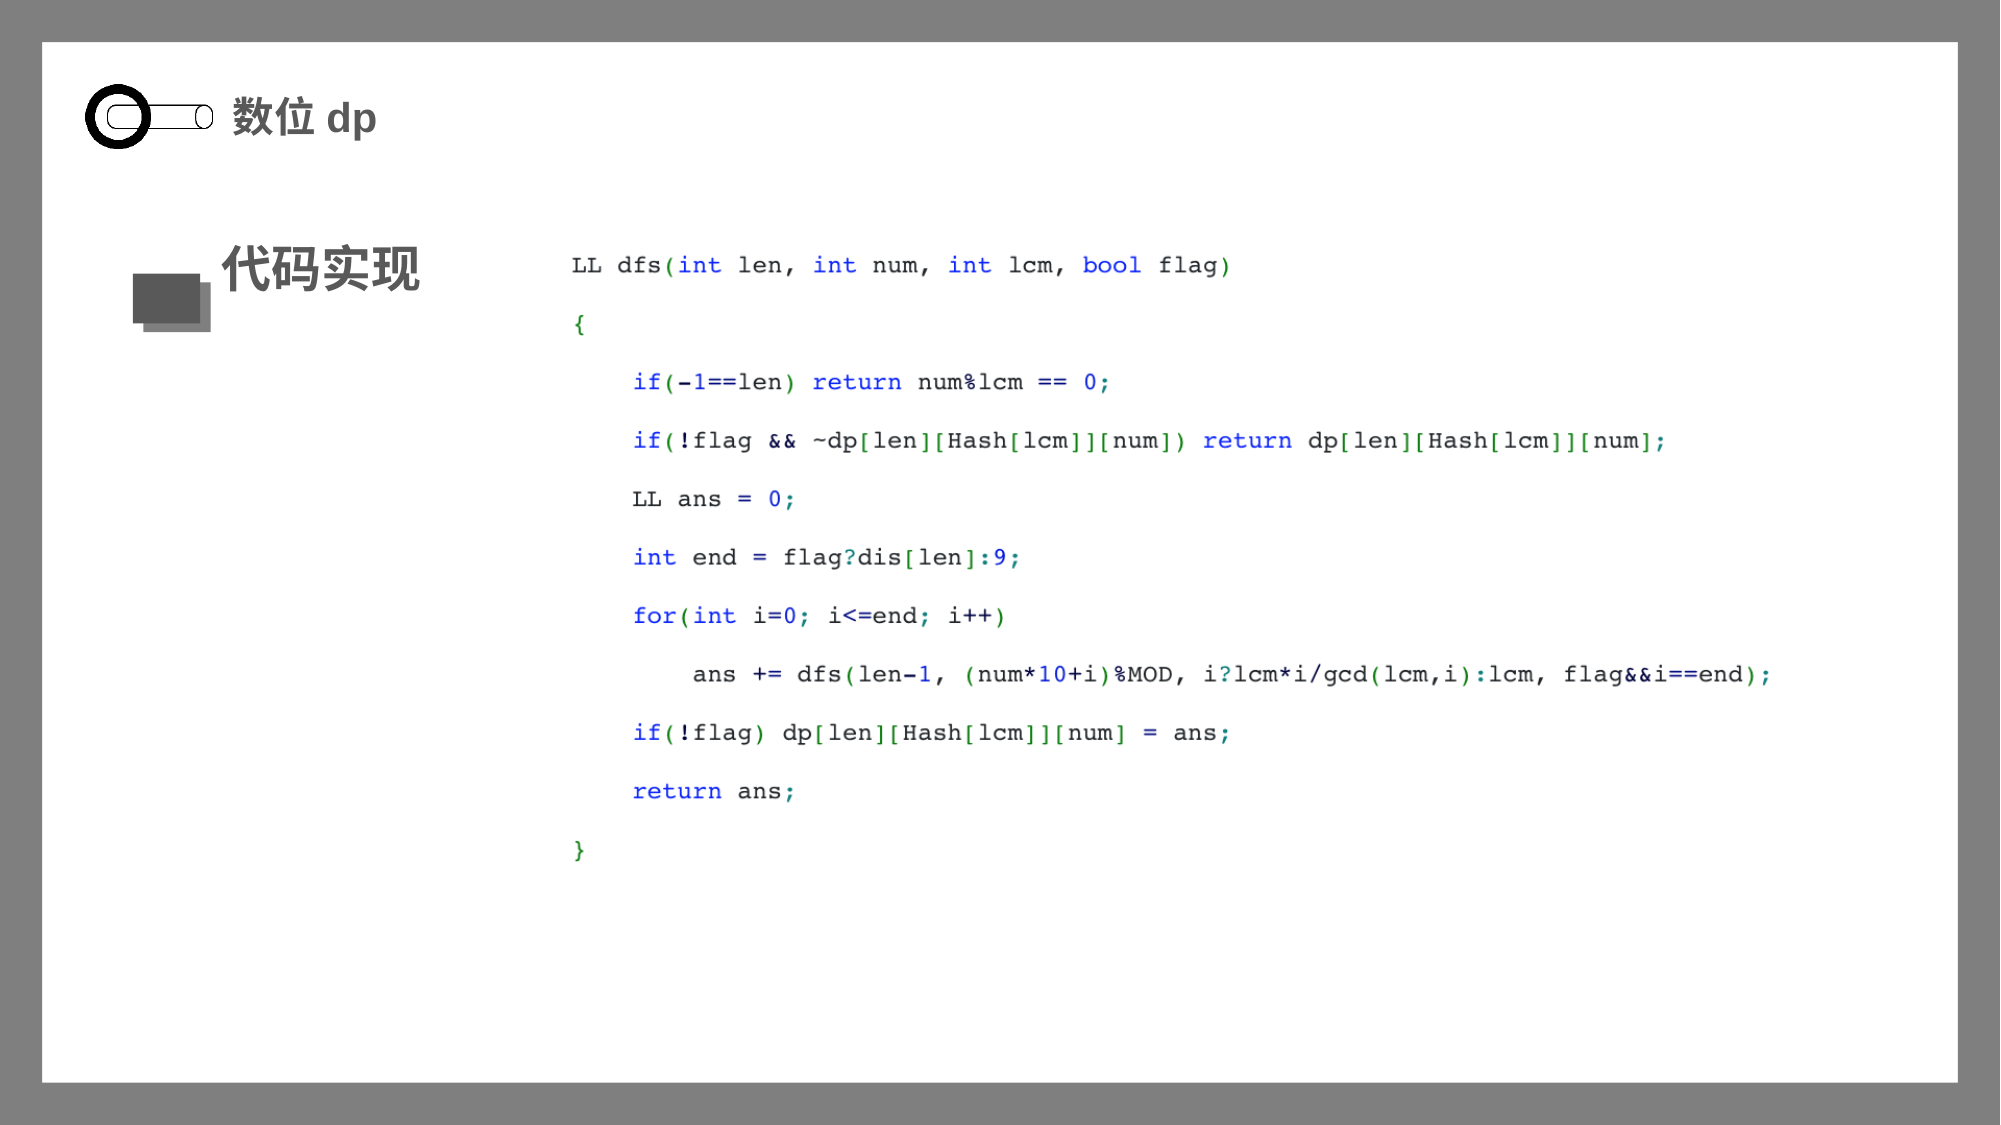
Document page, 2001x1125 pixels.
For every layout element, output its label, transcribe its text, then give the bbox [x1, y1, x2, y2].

text_box 代码实现 [221, 237, 542, 298]
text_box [85, 84, 759, 149]
picture [562, 239, 1786, 886]
text_box [132, 273, 201, 324]
text_box [142, 281, 212, 333]
text_box [0, 0, 2000, 1125]
